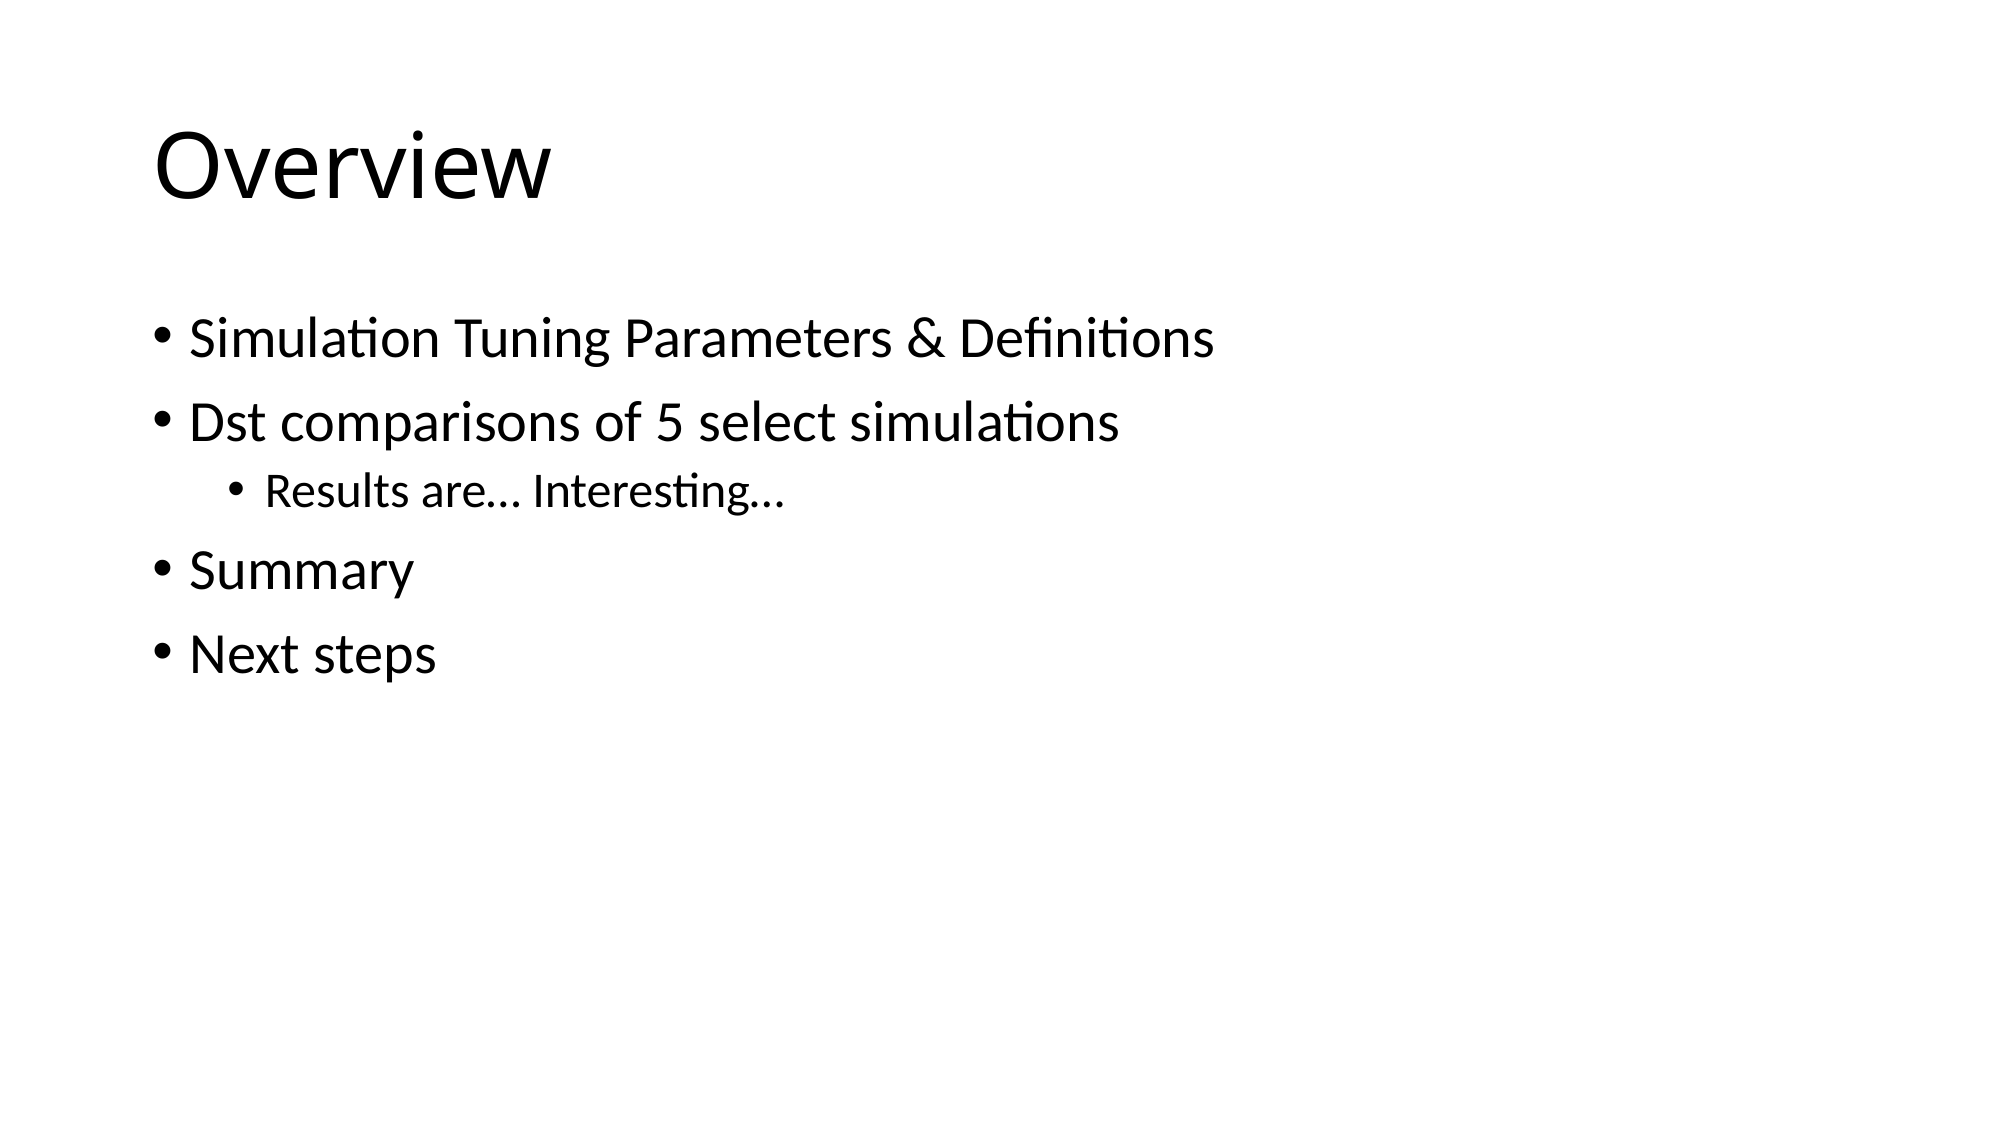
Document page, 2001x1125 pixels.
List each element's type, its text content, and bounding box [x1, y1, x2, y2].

list Simulation Tuning Parameters & Definitions Dst comparisons of 5 select simulations Results are… Interesting… Summary Next steps [137, 299, 1863, 1014]
title Overview [137, 59, 1863, 278]
